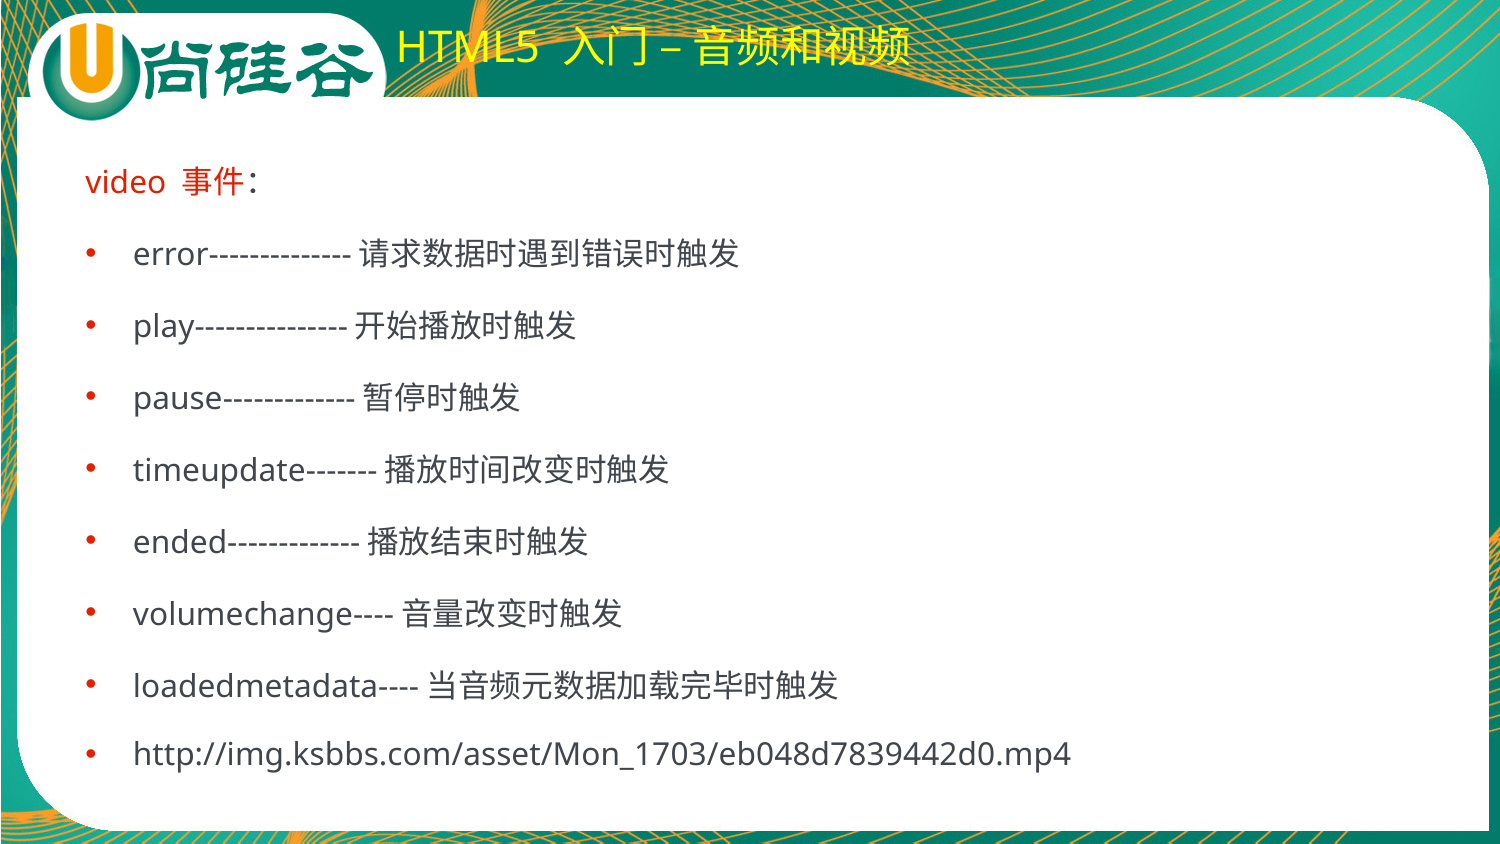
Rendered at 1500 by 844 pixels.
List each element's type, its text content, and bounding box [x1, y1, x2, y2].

picture [0, 0, 1500, 844]
list video 事件： error--------------请求数据时遇到错误时触发 play---------------开始播放时触发 pause-------------暂停时触发 timeupdate-------播放时间改变时触发 ended-------------播放结束时触发 volumechange----音量改变时触发 loadedmetadata----当音频元数据加载完毕时触发 http://img.ksbbs.com/asset/Mon_1703/eb048d7839442d0.mp4 [70, 135, 1430, 788]
title HTML5 入门 – 音频和视频 [133, 8, 1174, 82]
